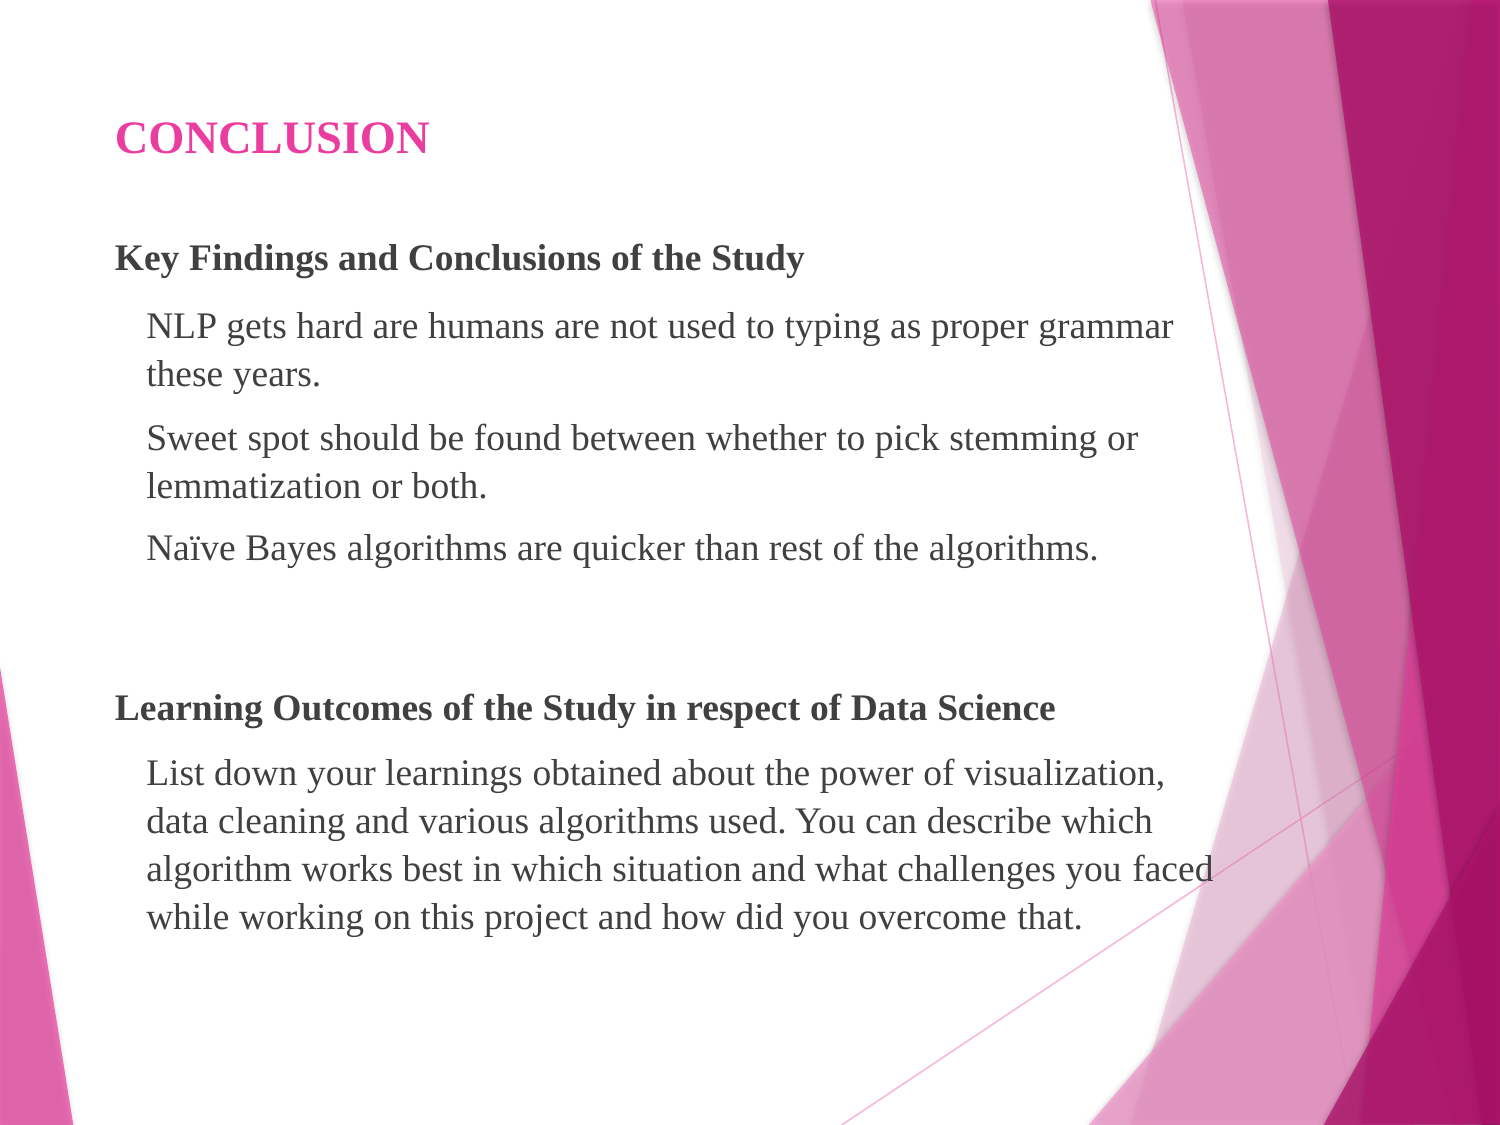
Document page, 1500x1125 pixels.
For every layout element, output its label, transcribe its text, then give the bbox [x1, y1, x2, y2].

title CONCLUSION [99, 99, 638, 200]
list Key Findings and Conclusions of the Study NLP gets hard are humans are not used to typing as proper grammar these years. Sweet spot should be found between whether to pick stemming or lemmatization or both. Naïve Bayes algorithms are quicker than rest of the algorithms. Learning Outcomes of the Study in respect of Data Science List down your learnings obtained about the power of visualization, data cleaning and various algorithms used. You can describe which algorithm works best in which situation and what challenges you faced while working on this project and how did you overcome that. [99, 224, 1325, 1025]
